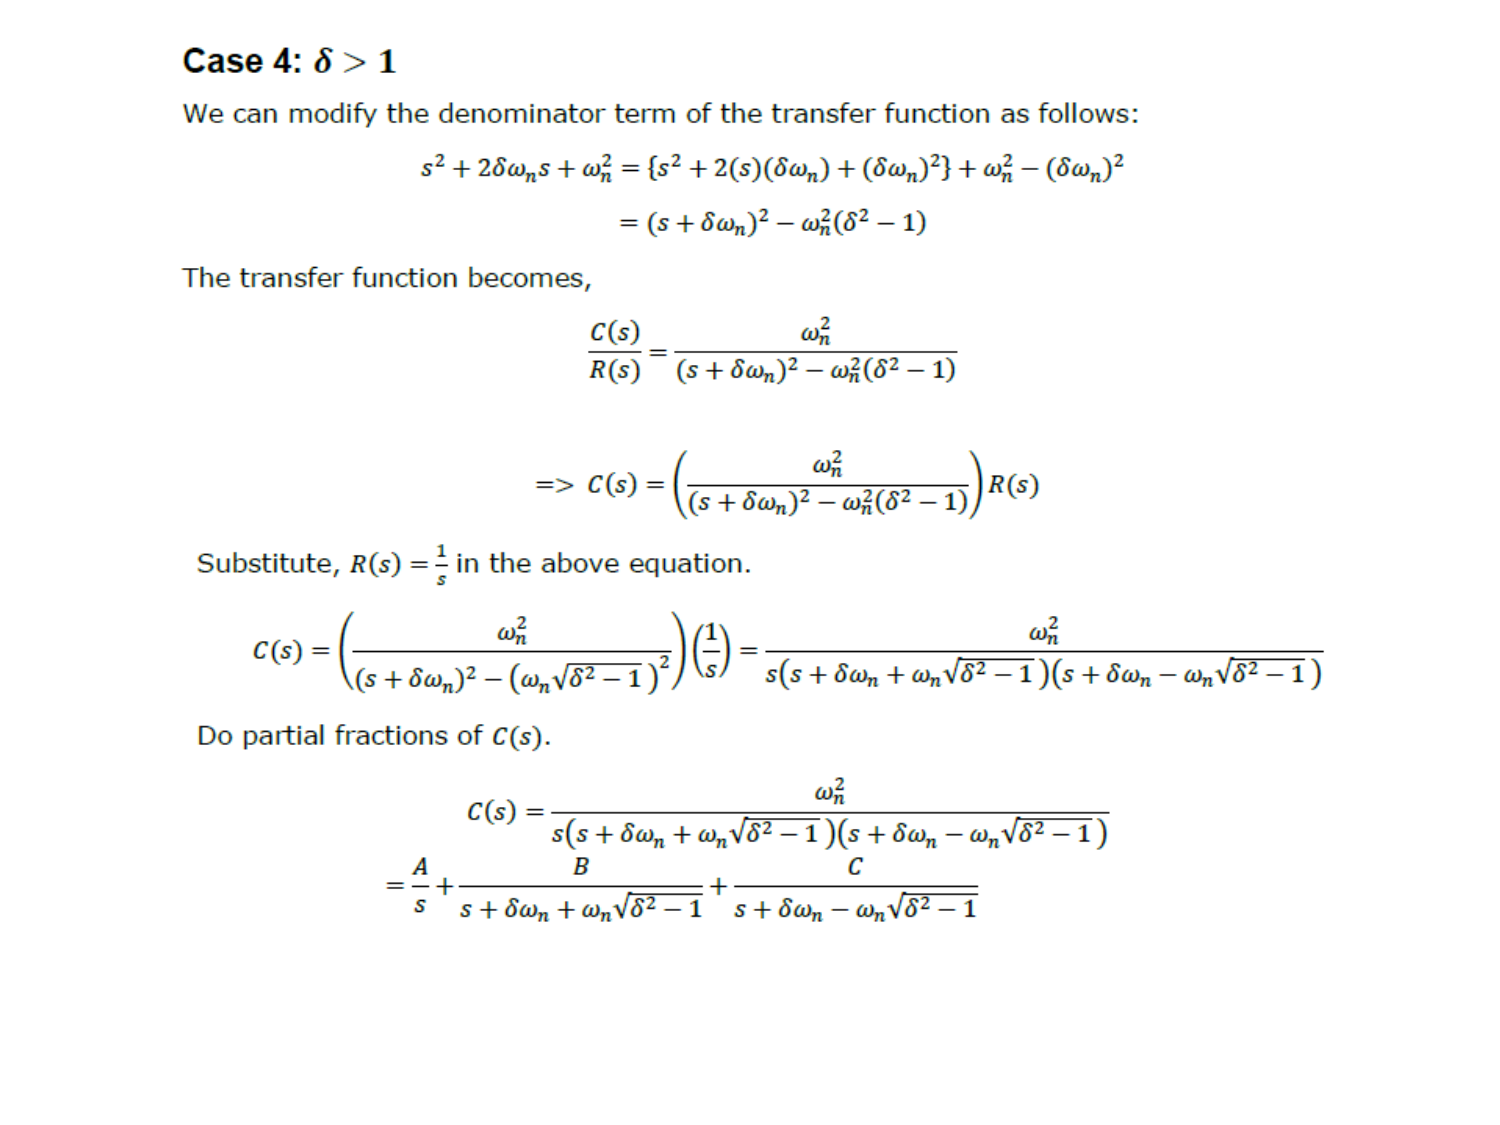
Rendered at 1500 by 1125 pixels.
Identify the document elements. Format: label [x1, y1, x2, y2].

picture [174, 37, 1148, 401]
picture [187, 424, 1335, 937]
